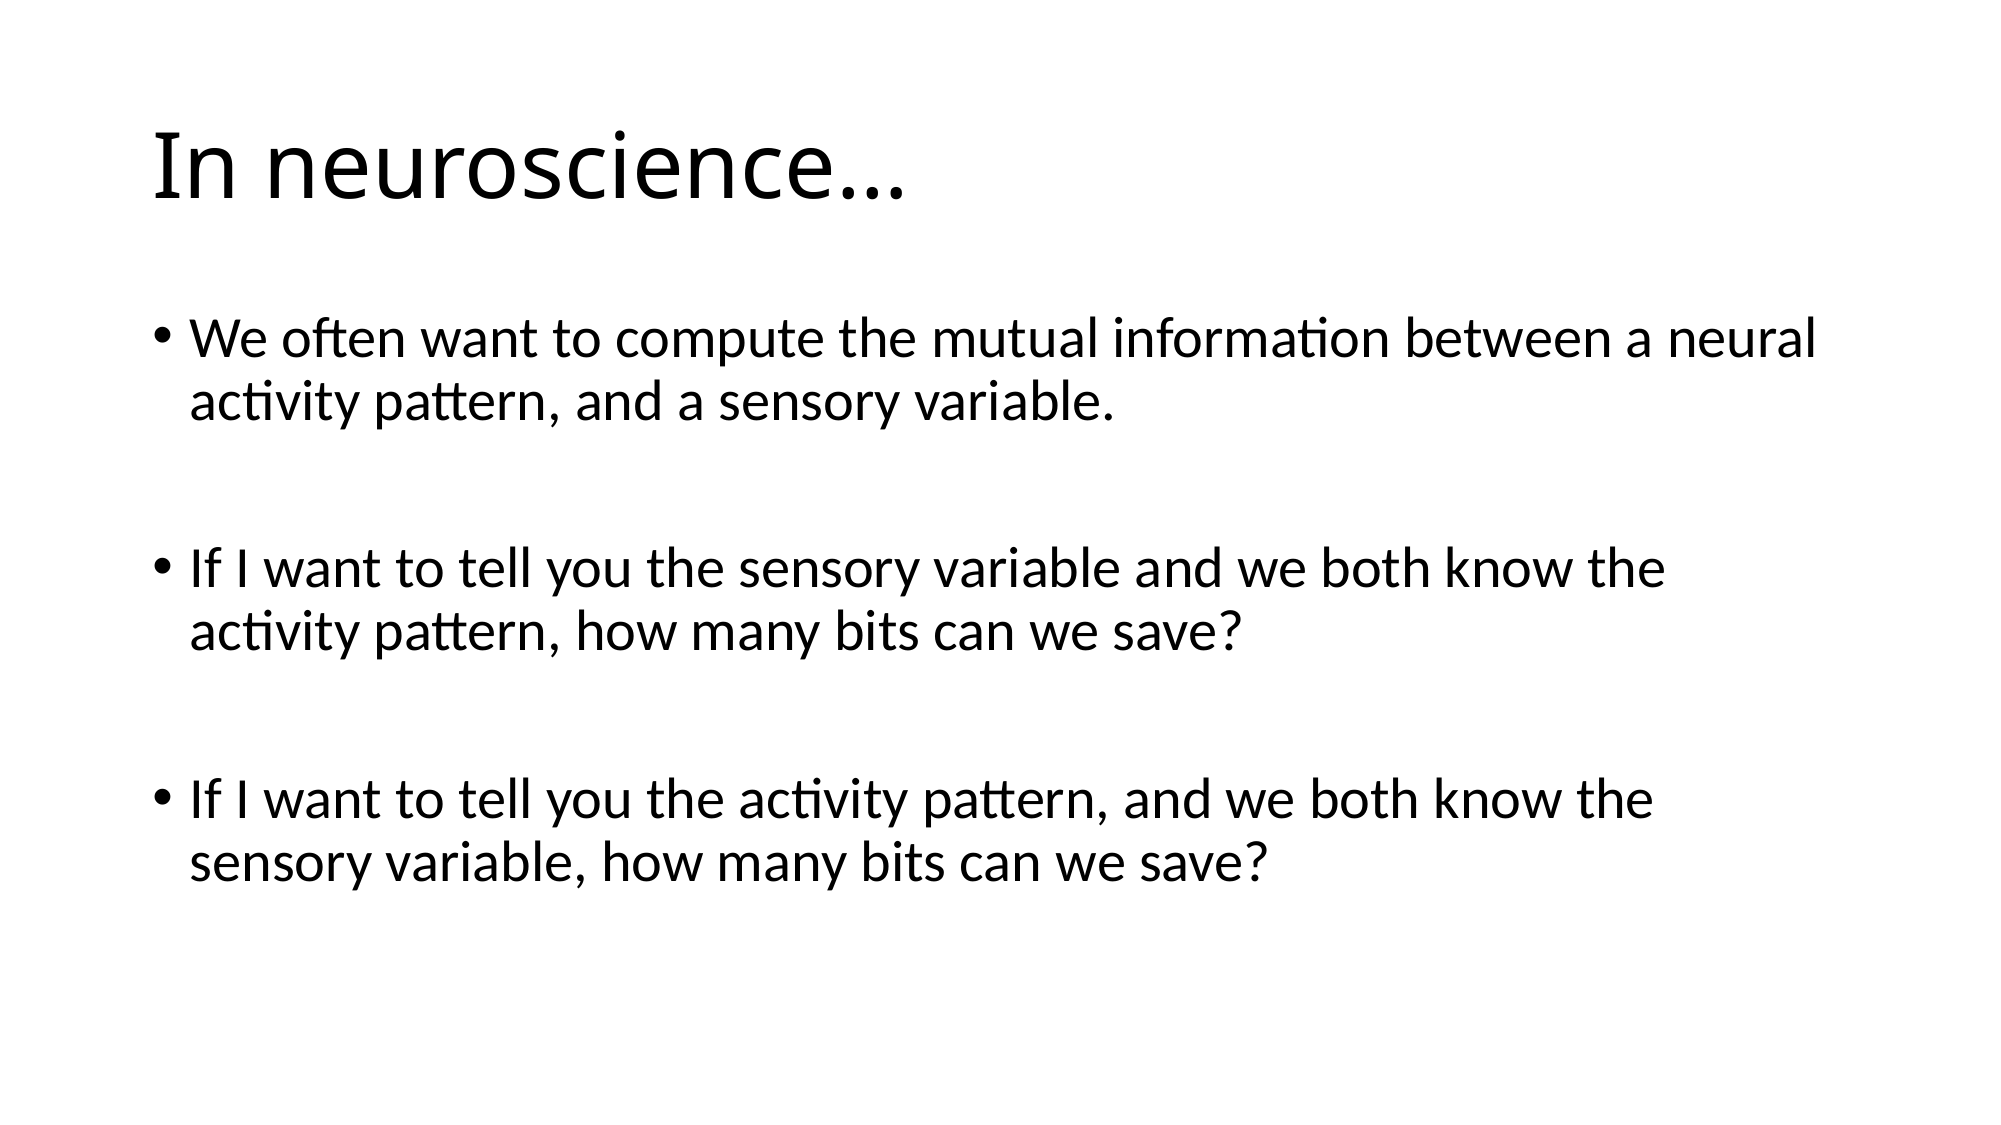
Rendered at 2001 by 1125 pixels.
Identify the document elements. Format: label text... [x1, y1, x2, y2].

list We often want to compute the mutual information between a neural activity pattern, and a sensory variable. If I want to tell you the sensory variable and we both know the activity pattern, how many bits can we save? If I want to tell you the activity pattern, and we both know the sensory variable, how many bits can we save? [137, 299, 1863, 1014]
title In neuroscience… [137, 59, 1863, 278]
